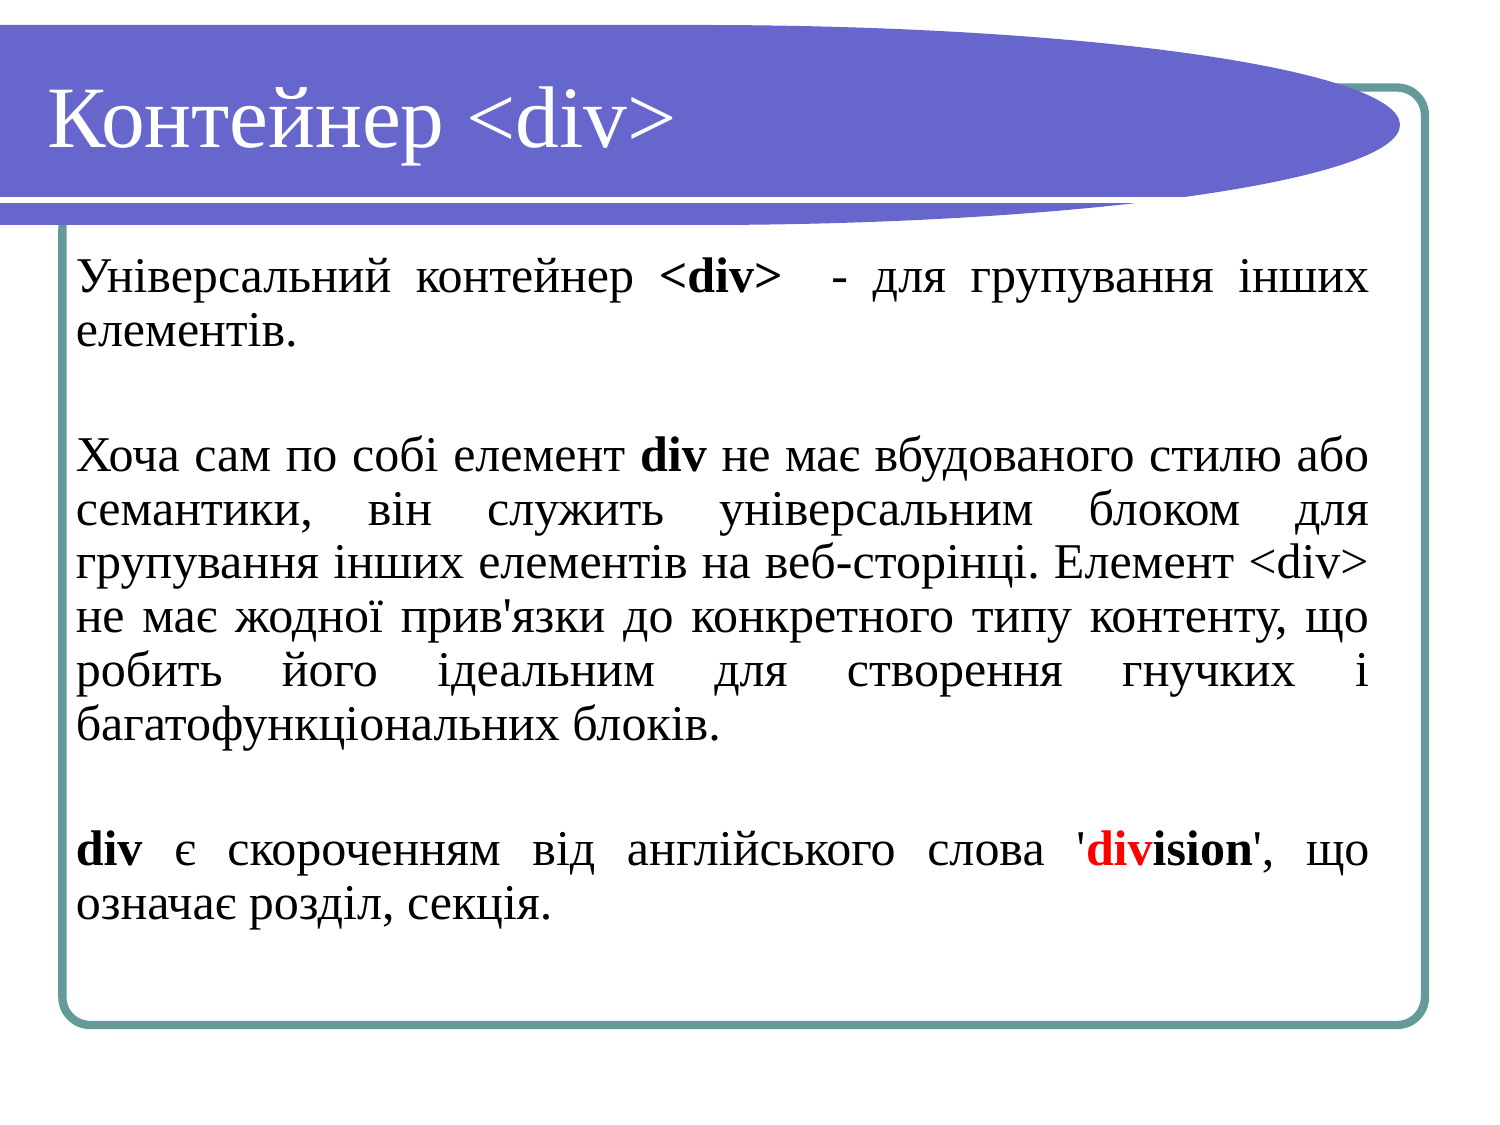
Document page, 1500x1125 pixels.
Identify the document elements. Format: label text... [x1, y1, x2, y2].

list Універсальний контейнер <div> - для групування інших елементів. Хоча сам по собі елемент div не має вбудованого стилю або семантики, він служить універсальним блоком для групування інших елементів на веб-сторінці. Елемент <div> не має жодної прив'язки до конкретного типу контенту, що робить його ідеальним для створення гнучких і багатофункціональних блоків. div є скороченням від англійського слова 'division', що означає розділ, секція. [60, 241, 1385, 1048]
title Контейнер <div> [32, 37, 1347, 188]
